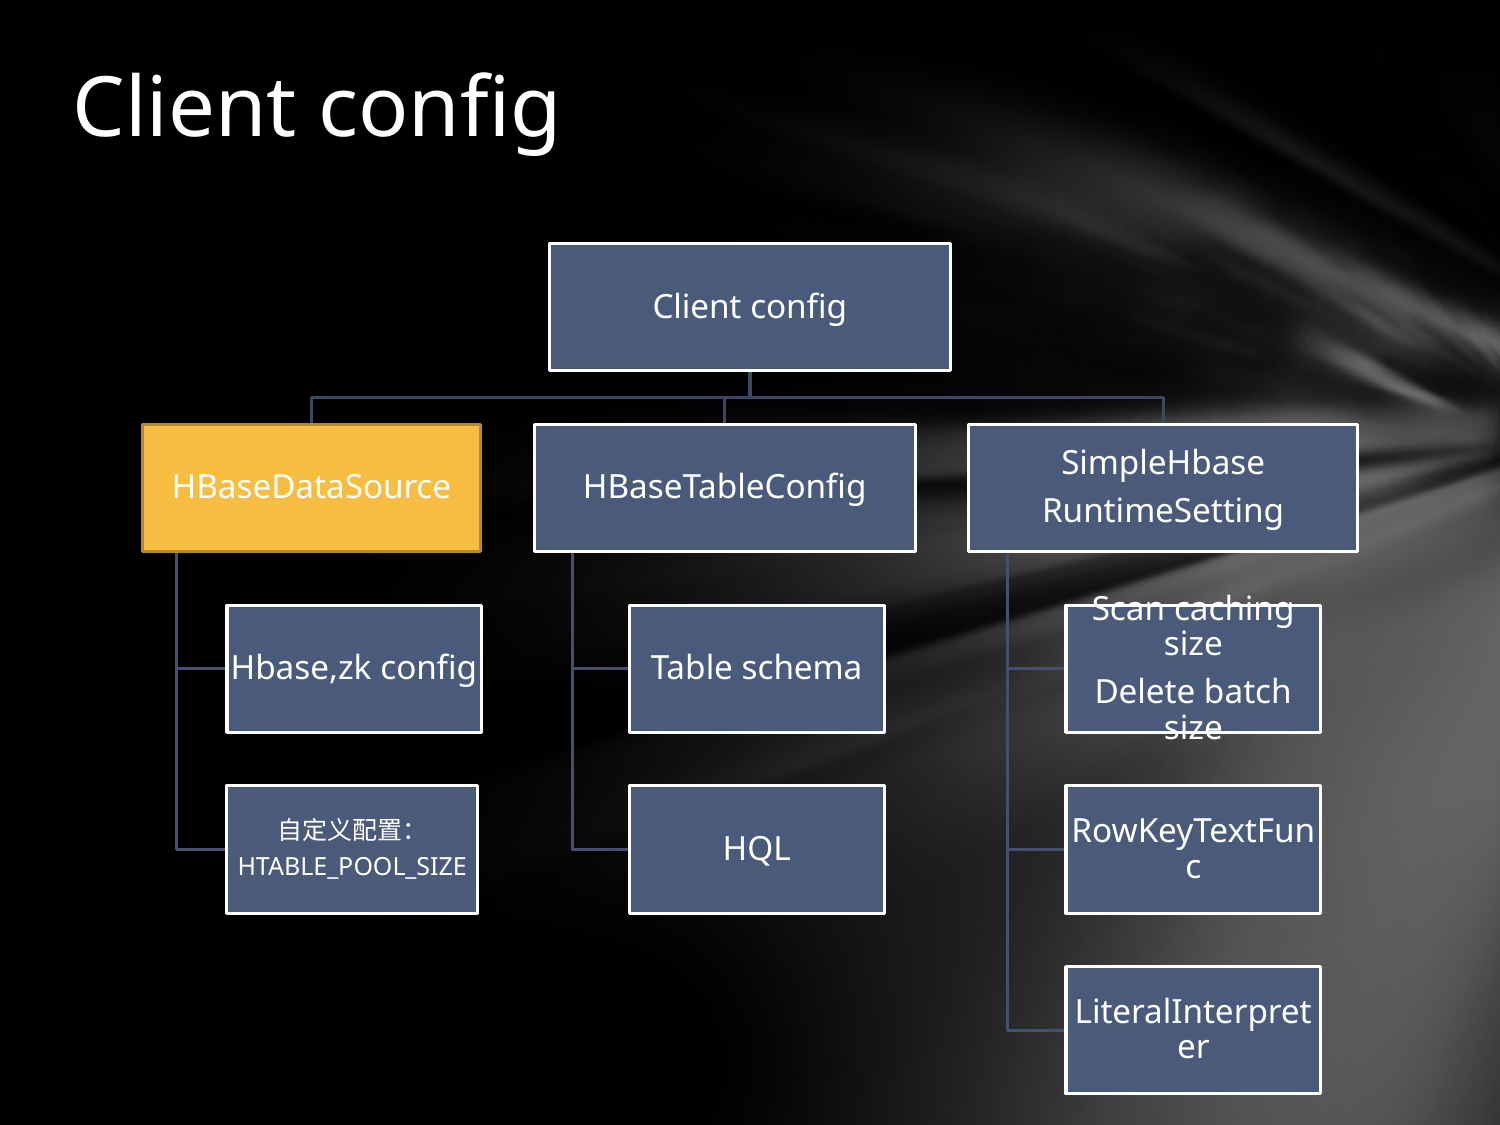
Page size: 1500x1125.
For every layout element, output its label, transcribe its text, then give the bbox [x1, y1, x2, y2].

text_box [100, 243, 1400, 1095]
title Client config [57, 37, 1318, 161]
